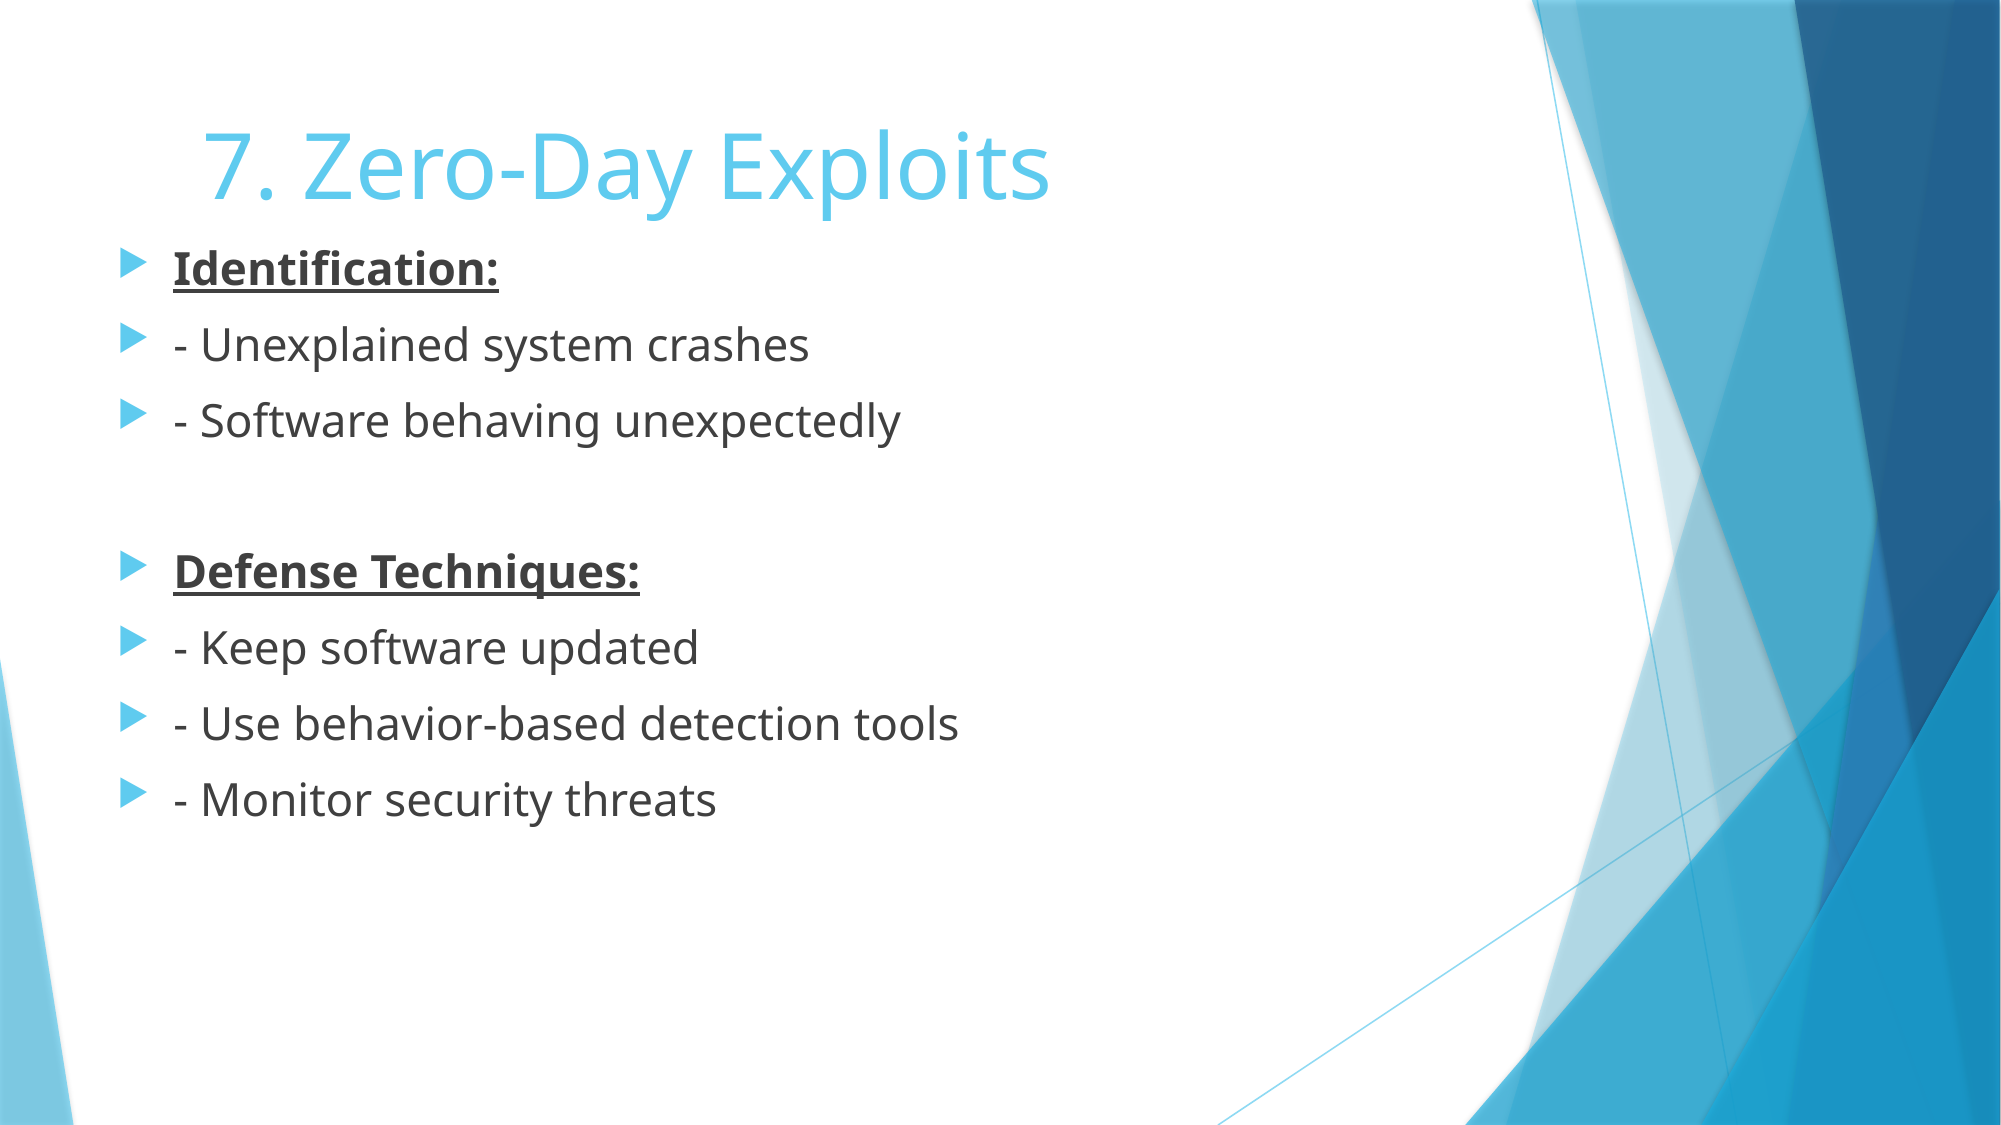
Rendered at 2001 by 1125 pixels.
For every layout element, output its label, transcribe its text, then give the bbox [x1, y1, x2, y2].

list Identification: - Unexplained system crashes - Software behaving unexpectedly Defense Techniques: - Keep software updated - Use behavior-based detection tools - Monitor security threats [101, 232, 1813, 950]
title 7. Zero-Day Exploits [187, 99, 1813, 232]
